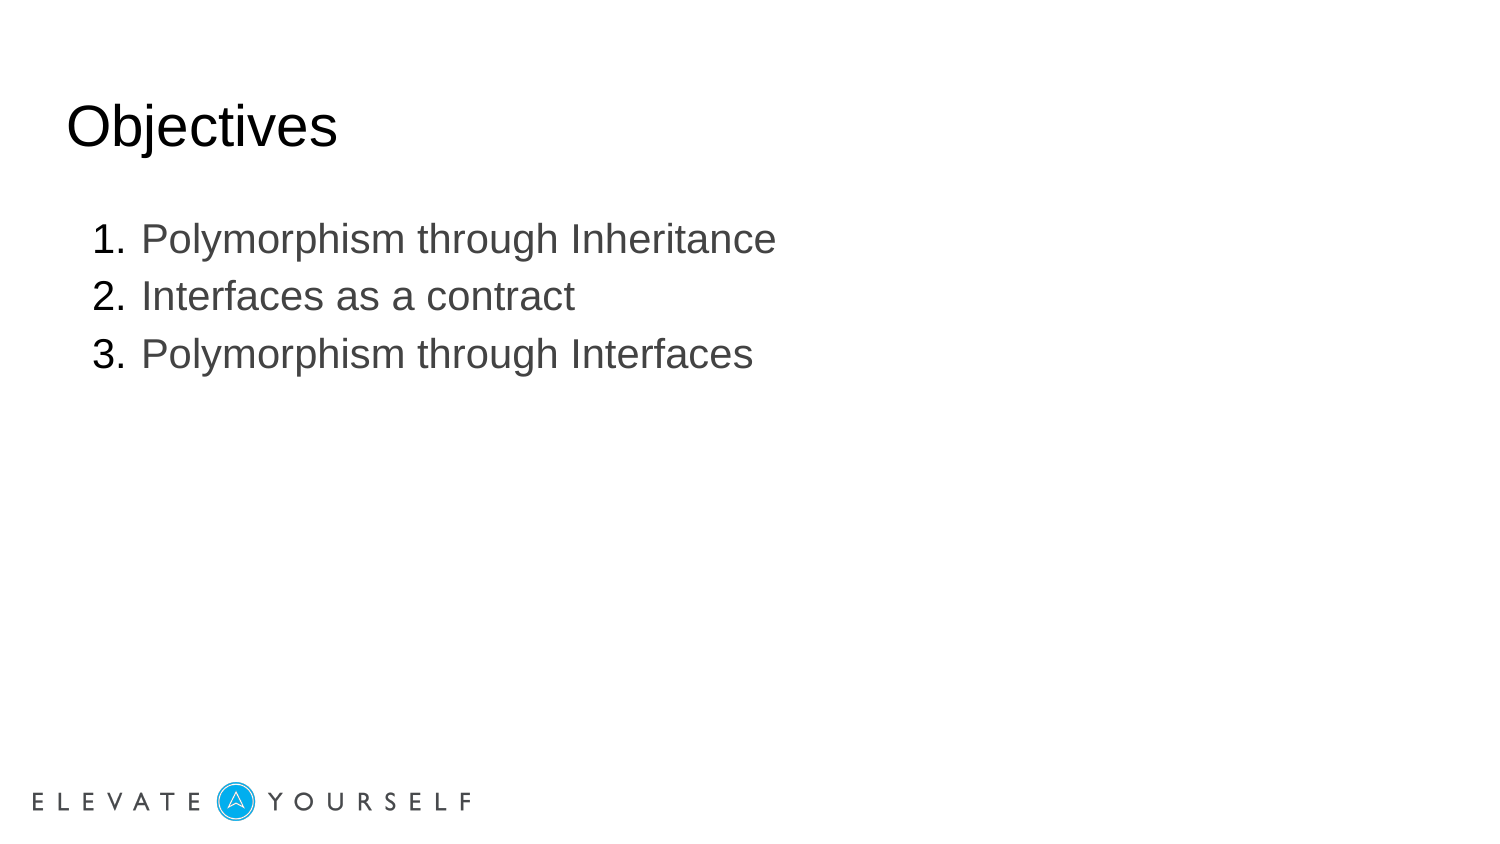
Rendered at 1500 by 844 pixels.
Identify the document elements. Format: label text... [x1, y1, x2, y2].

title Objectives [51, 72, 1449, 167]
picture [33, 781, 470, 821]
text_box Polymorphism through Inheritance Interfaces as a contract Polymorphism through Interfaces [51, 188, 1449, 750]
